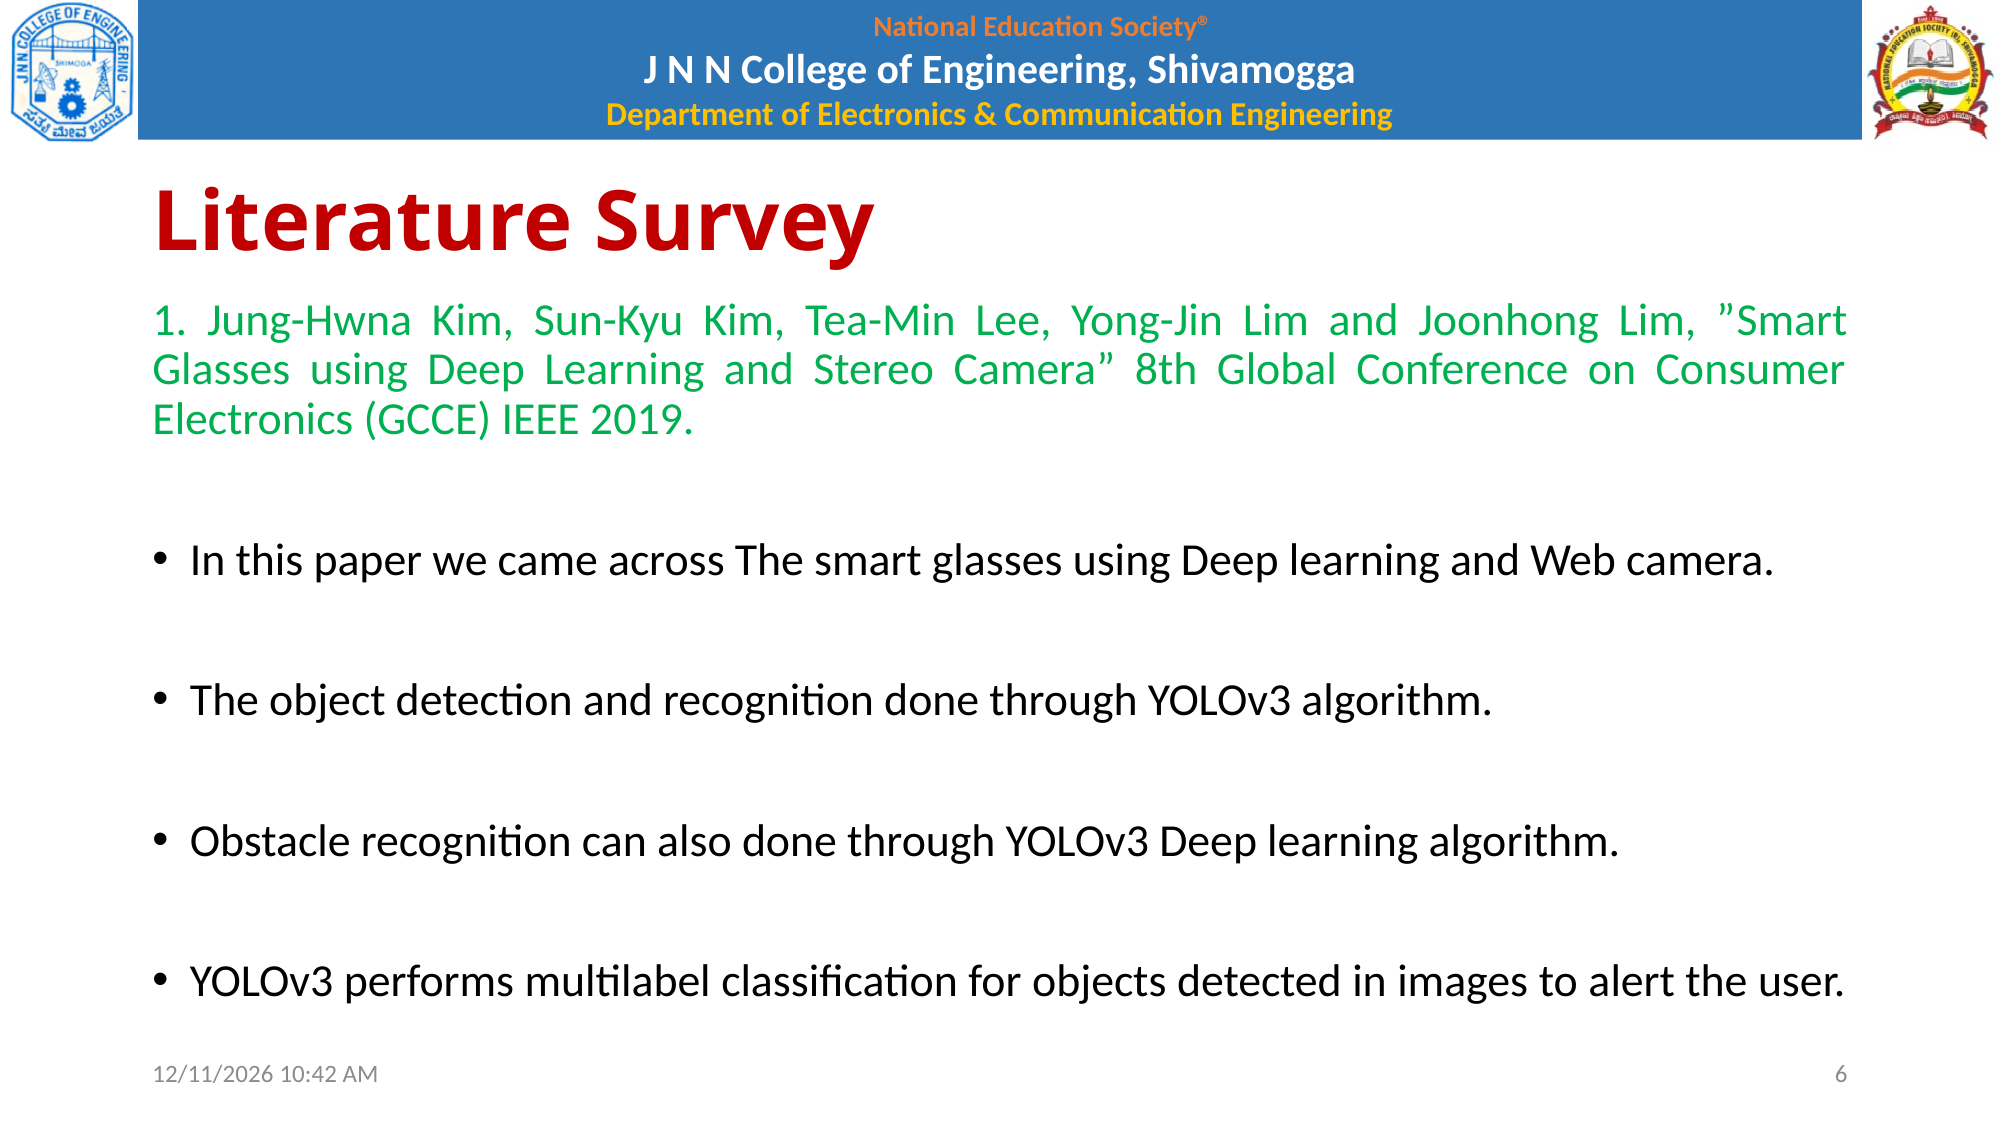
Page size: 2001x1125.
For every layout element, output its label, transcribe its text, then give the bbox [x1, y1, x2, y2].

picture [1862, 0, 2000, 148]
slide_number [137, 1042, 588, 1103]
list 1. Jung-Hwna Kim, Sun-Kyu Kim, Tea-Min Lee, Yong-Jin Lim and Joonhong Lim, ”Smart Glasses using Deep Learning and Stereo Camera” 8th Global Conference on Consumer Electronics (GCCE) IEEE 2019. In this paper we came across The smart glasses using Deep learning and Web camera. The object detection and recognition done through YOLOv3 algorithm. Obstacle recognition can also done through YOLOv3 Deep learning algorithm. YOLOv3 performs multilabel classification for objects detected in images to alert the user. [137, 288, 1863, 967]
picture [0, 0, 138, 147]
title Literature Survey [137, 174, 1863, 273]
slide_number 6 [1412, 1042, 1863, 1103]
